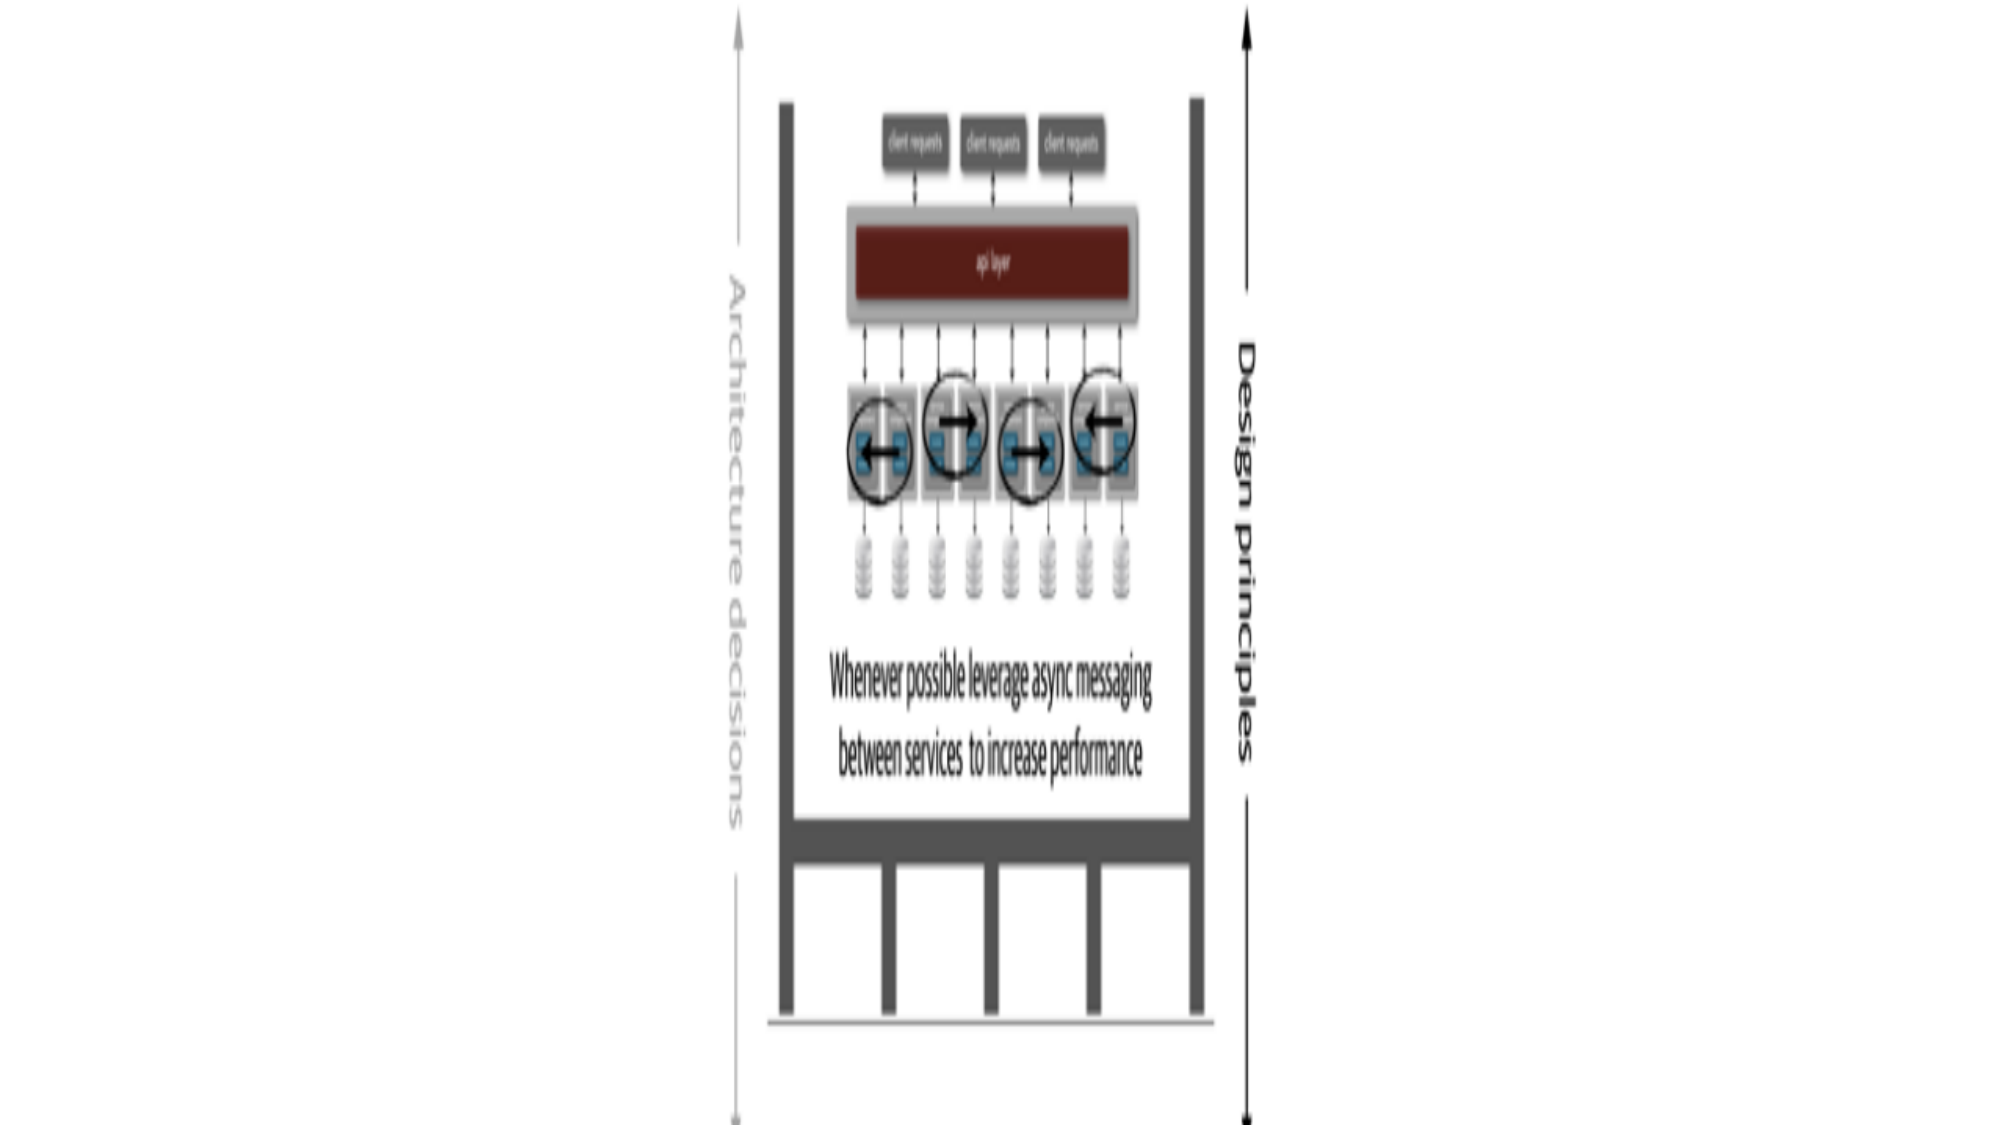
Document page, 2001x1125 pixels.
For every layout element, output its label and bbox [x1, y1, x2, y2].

picture [664, 0, 1336, 1125]
